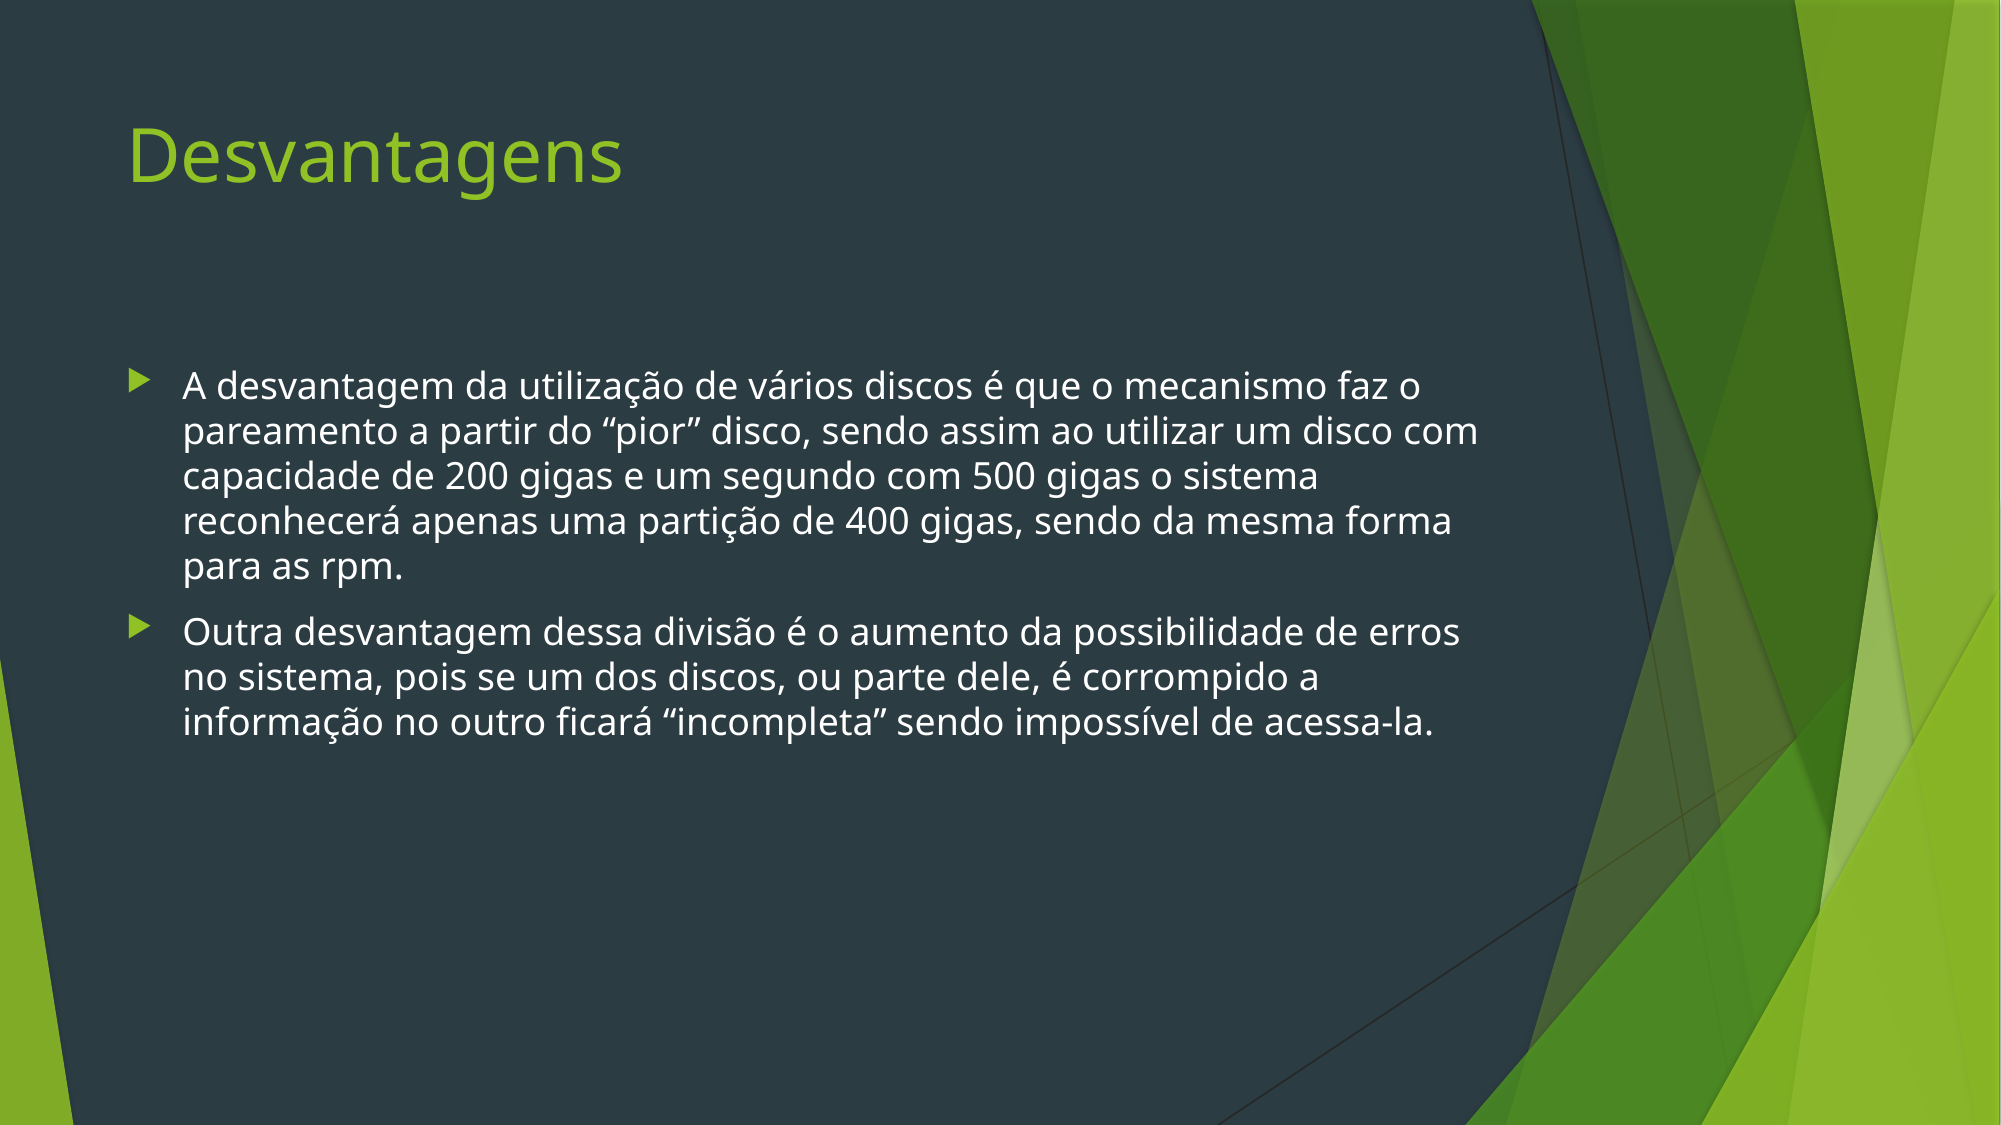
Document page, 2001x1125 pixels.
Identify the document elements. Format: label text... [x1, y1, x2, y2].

title Desvantagens [111, 99, 1522, 317]
list A desvantagem da utilização de vários discos é que o mecanismo faz o pareamento a partir do “pior” disco, sendo assim ao utilizar um disco com capacidade de 200 gigas e um segundo com 500 gigas o sistema reconhecerá apenas uma partição de 400 gigas, sendo da mesma forma para as rpm. Outra desvantagem dessa divisão é o aumento da possibilidade de erros no sistema, pois se um dos discos, ou parte dele, é corrompido a informação no outro ficará “incompleta” sendo impossível de acessa-la. [111, 354, 1522, 992]
